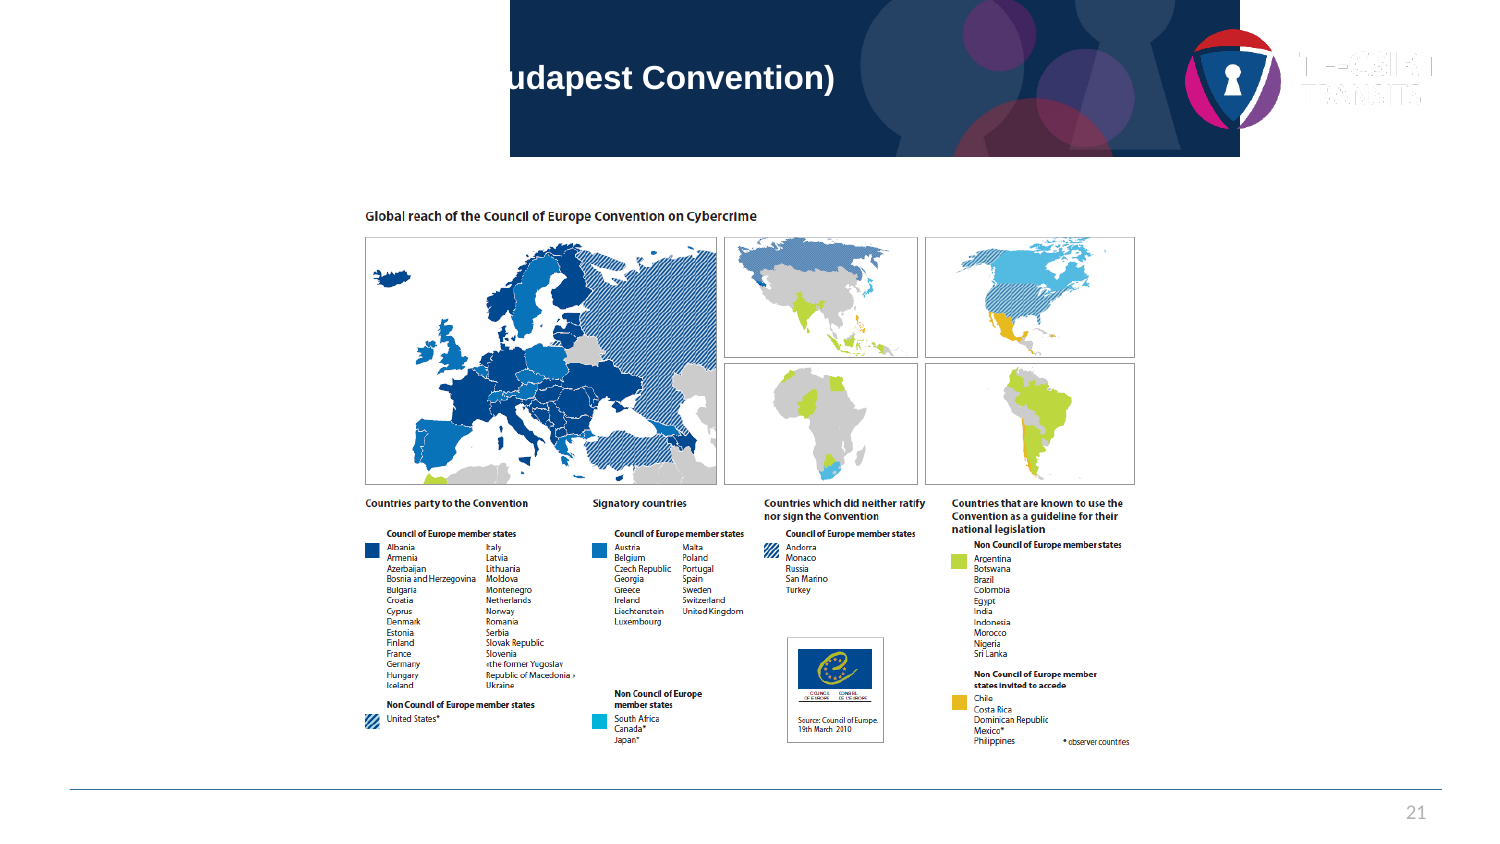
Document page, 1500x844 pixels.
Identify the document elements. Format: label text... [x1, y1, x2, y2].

title Cyber Crime Convention (Budapest Convention) [57, 21, 1114, 136]
picture [510, 0, 1438, 157]
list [343, 188, 1157, 762]
slide_number 21 [1104, 788, 1442, 834]
